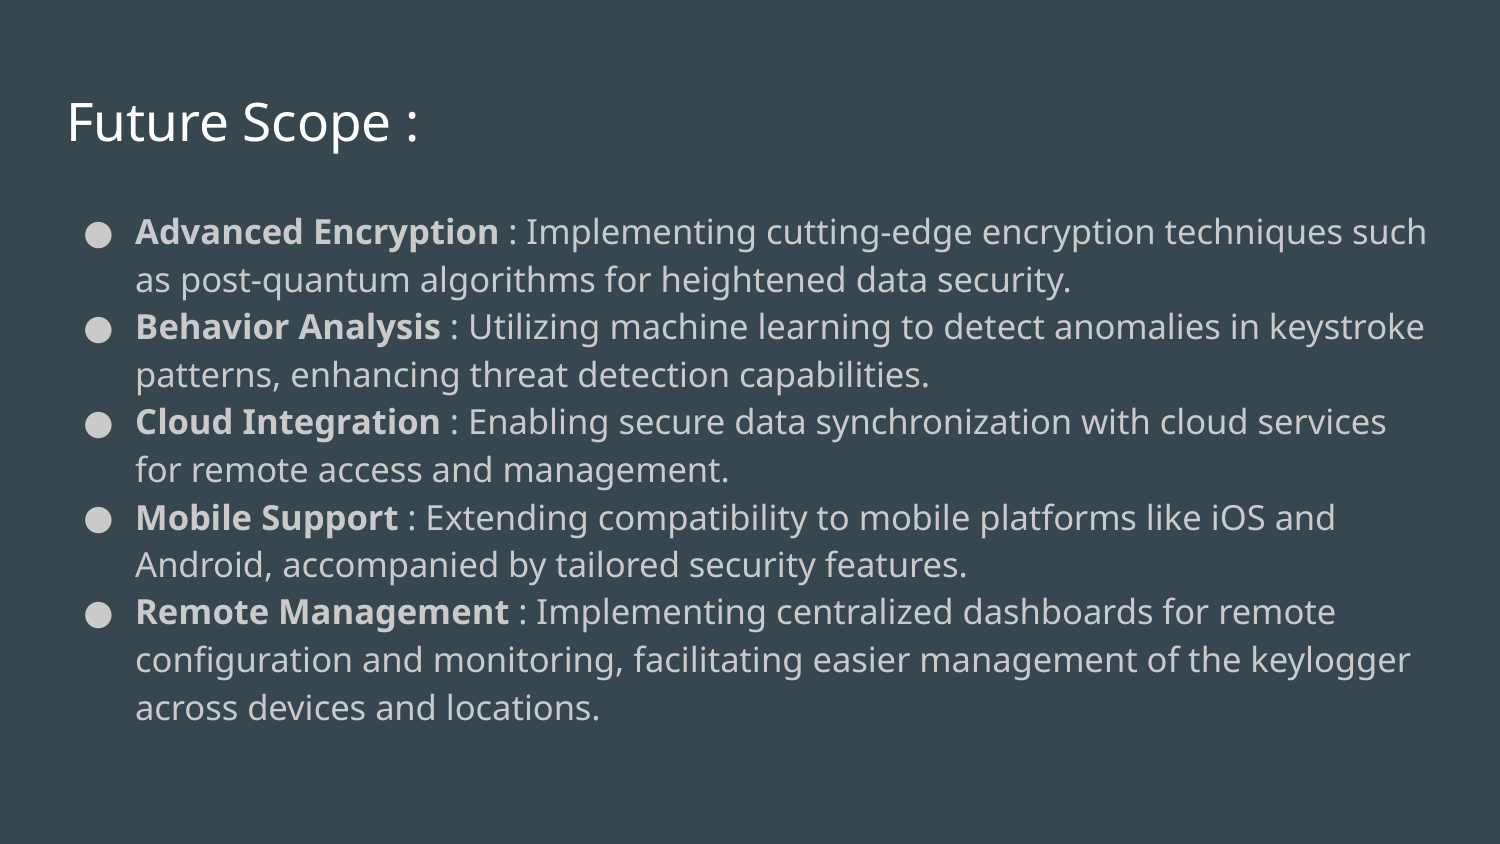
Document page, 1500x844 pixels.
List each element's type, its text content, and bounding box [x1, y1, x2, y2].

title Future Scope : [51, 72, 1449, 167]
list Advanced Encryption : Implementing cutting-edge encryption techniques such as post-quantum algorithms for heightened data security. Behavior Analysis : Utilizing machine learning to detect anomalies in keystroke patterns, enhancing threat detection capabilities. Cloud Integration : Enabling secure data synchronization with cloud services for remote access and management. Mobile Support : Extending compatibility to mobile platforms like iOS and Android, accompanied by tailored security features. Remote Management : Implementing centralized dashboards for remote configuration and monitoring, facilitating easier management of the keylogger across devices and locations. [51, 189, 1449, 750]
